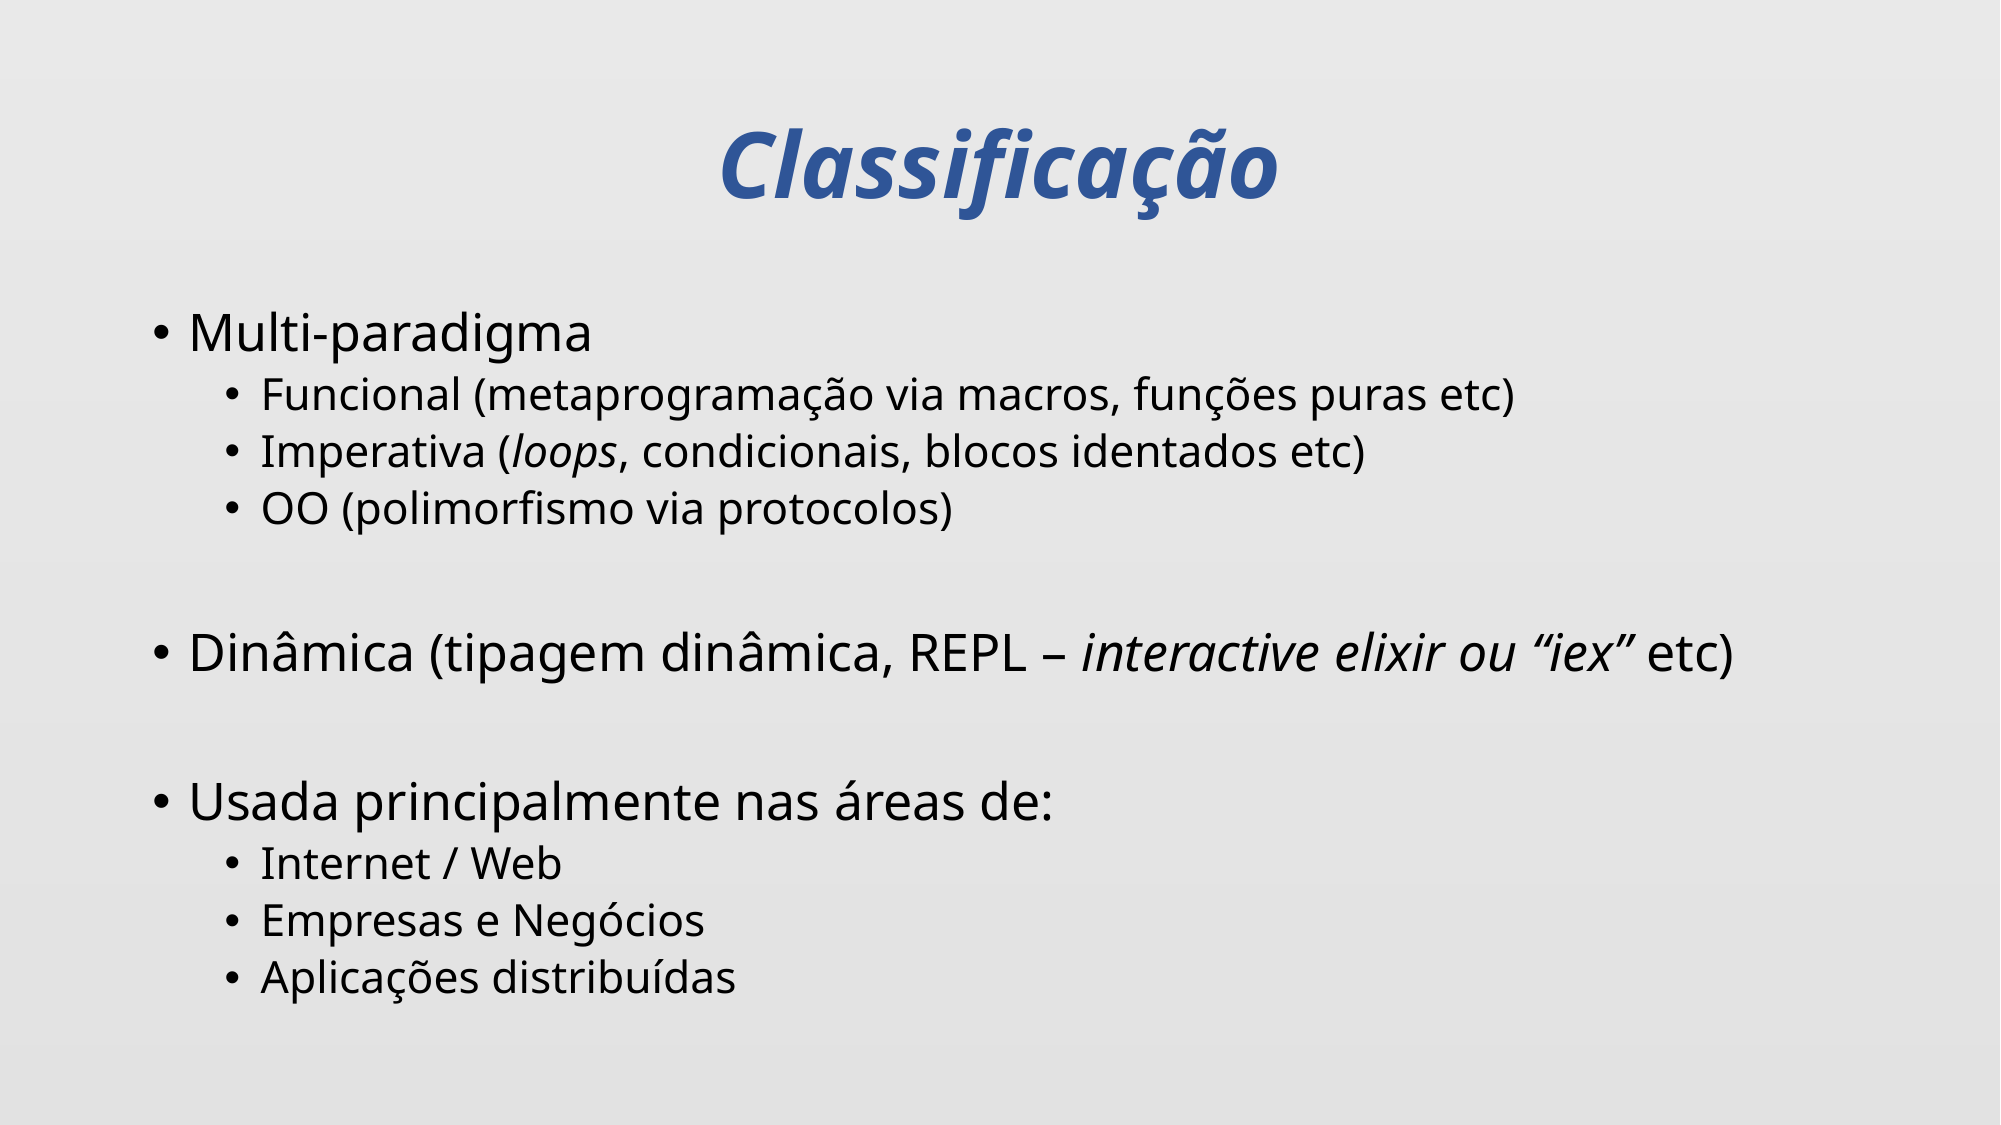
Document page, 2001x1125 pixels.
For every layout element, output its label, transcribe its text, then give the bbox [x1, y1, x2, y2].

title Classificação [137, 59, 1863, 278]
list Multi-paradigma Funcional (metaprogramação via macros, funções puras etc) Imperativa (loops, condicionais, blocos identados etc) OO (polimorfismo via protocolos) Dinâmica (tipagem dinâmica, REPL – interactive elixir ou “iex” etc) Usada principalmente nas áreas de: Internet / Web Empresas e Negócios Aplicações distribuídas [137, 299, 1863, 1014]
